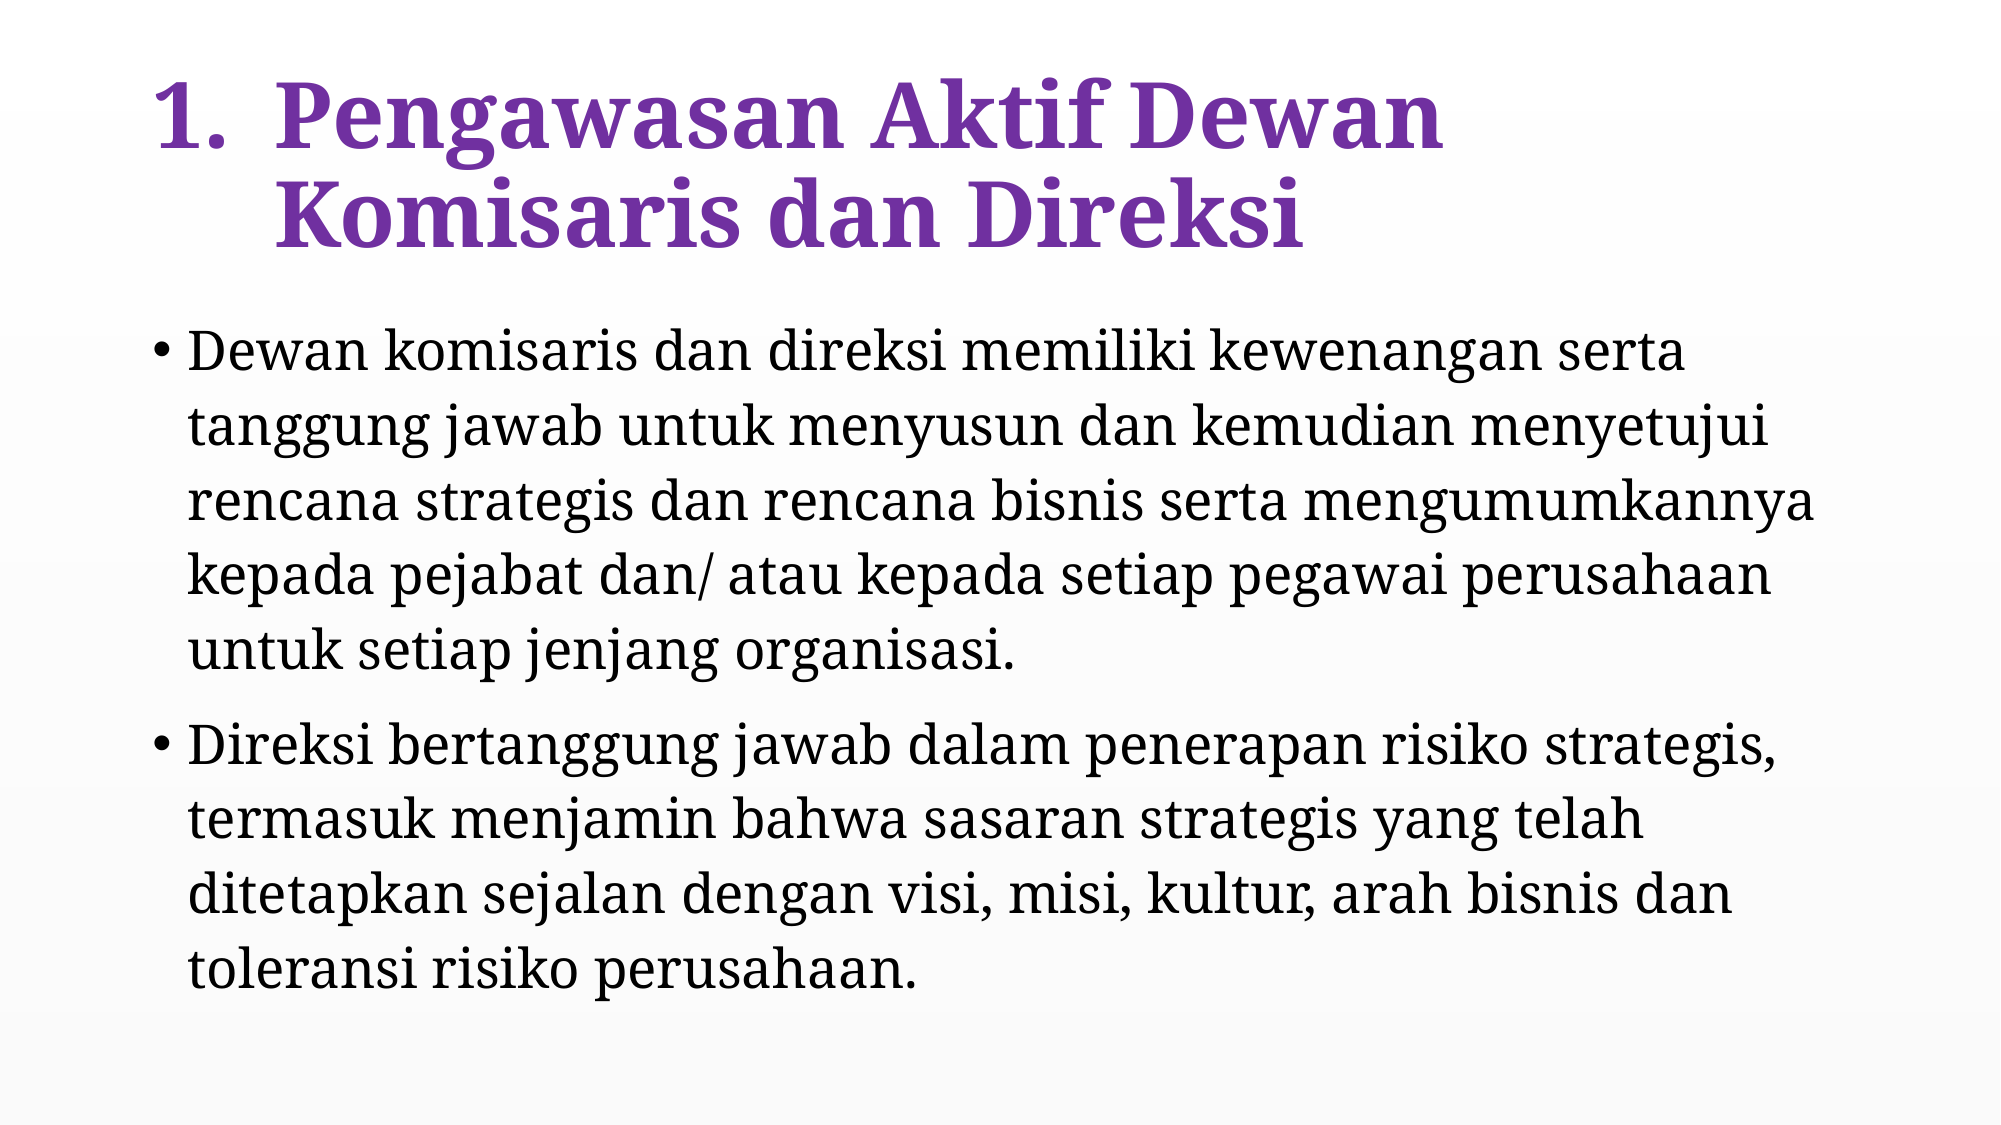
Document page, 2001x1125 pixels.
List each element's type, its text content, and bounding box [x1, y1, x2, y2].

title Pengawasan Aktif Dewan Komisaris dan Direksi [137, 59, 1863, 278]
list Dewan komisaris dan direksi memiliki kewenangan serta tanggung jawab untuk menyusun dan kemudian menyetujui rencana strategis dan rencana bisnis serta mengumumkannya kepada pejabat dan/ atau kepada setiap pegawai perusahaan untuk setiap jenjang organisasi. Direksi bertanggung jawab dalam penerapan risiko strategis, termasuk menjamin bahwa sasaran strategis yang telah ditetapkan sejalan dengan visi, misi, kultur, arah bisnis dan toleransi risiko perusahaan. [137, 299, 1863, 1014]
